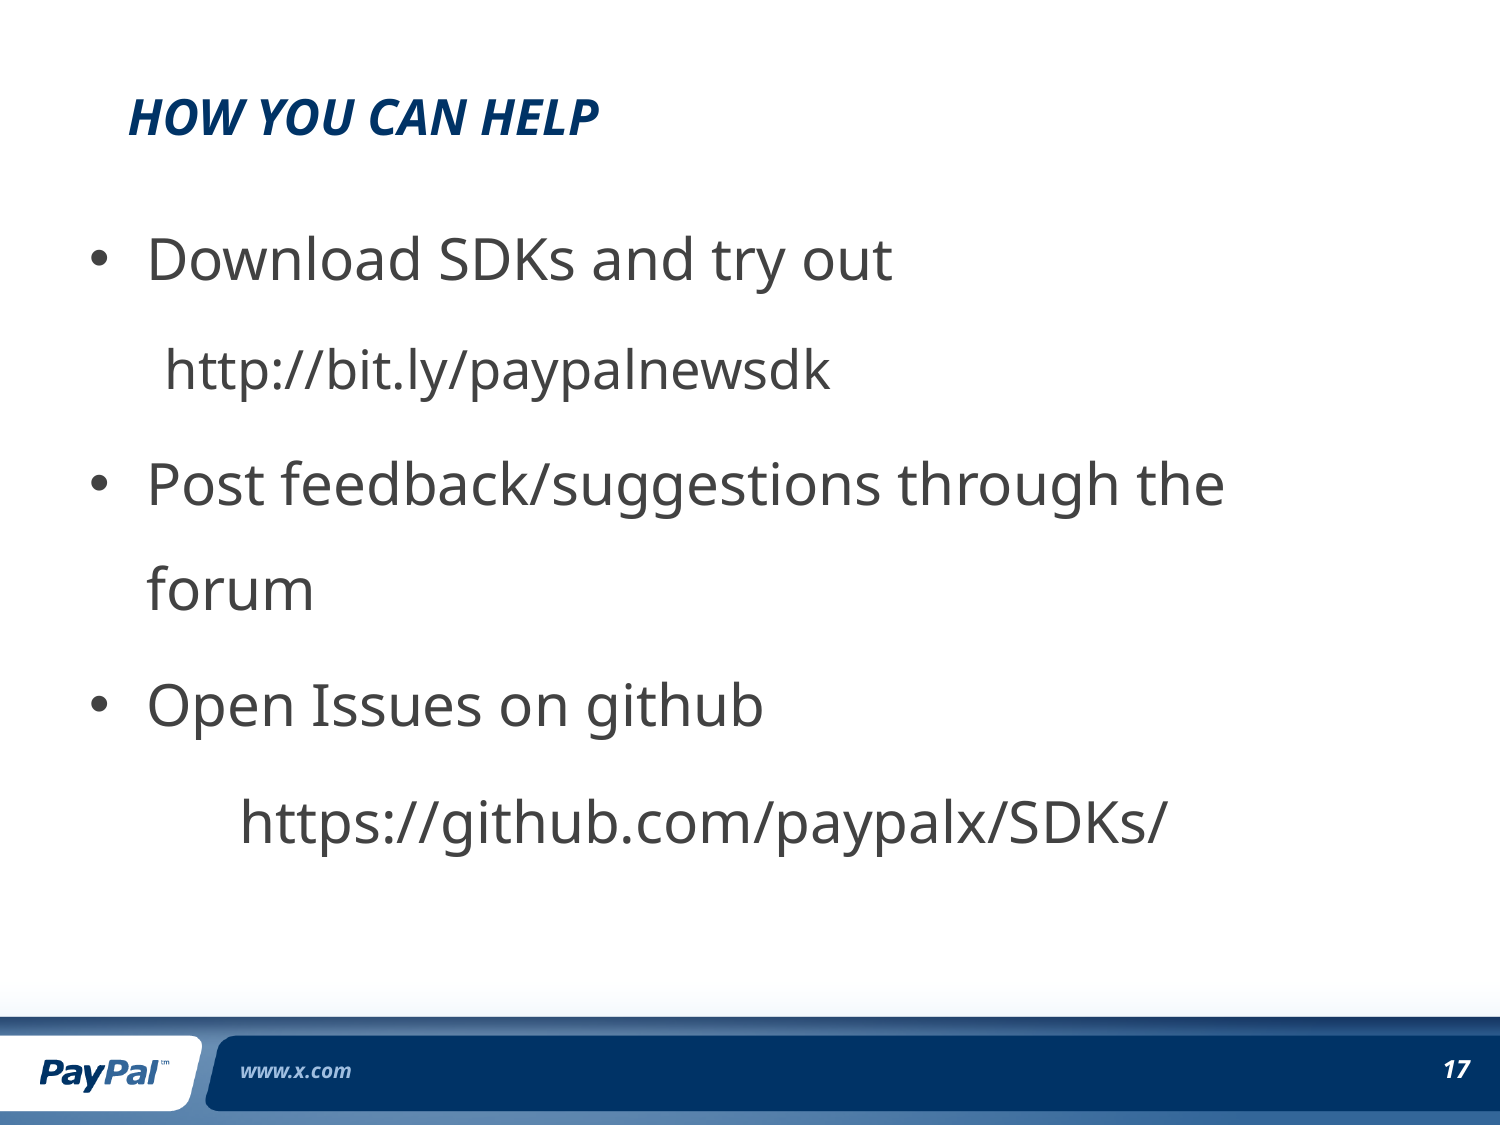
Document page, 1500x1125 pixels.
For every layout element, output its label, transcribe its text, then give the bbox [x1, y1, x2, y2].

text_box Download SDKs and try out http://bit.ly/paypalnewsdk Post feedback/suggestions through the forum Open Issues on github https://github.com/paypalx/SDKs/ [75, 179, 1388, 808]
title How you can Help [112, 0, 1388, 155]
slide_number 17 [1397, 1045, 1486, 1097]
picture [0, 0, 1500, 1125]
footer www.x.com [224, 1038, 1028, 1105]
